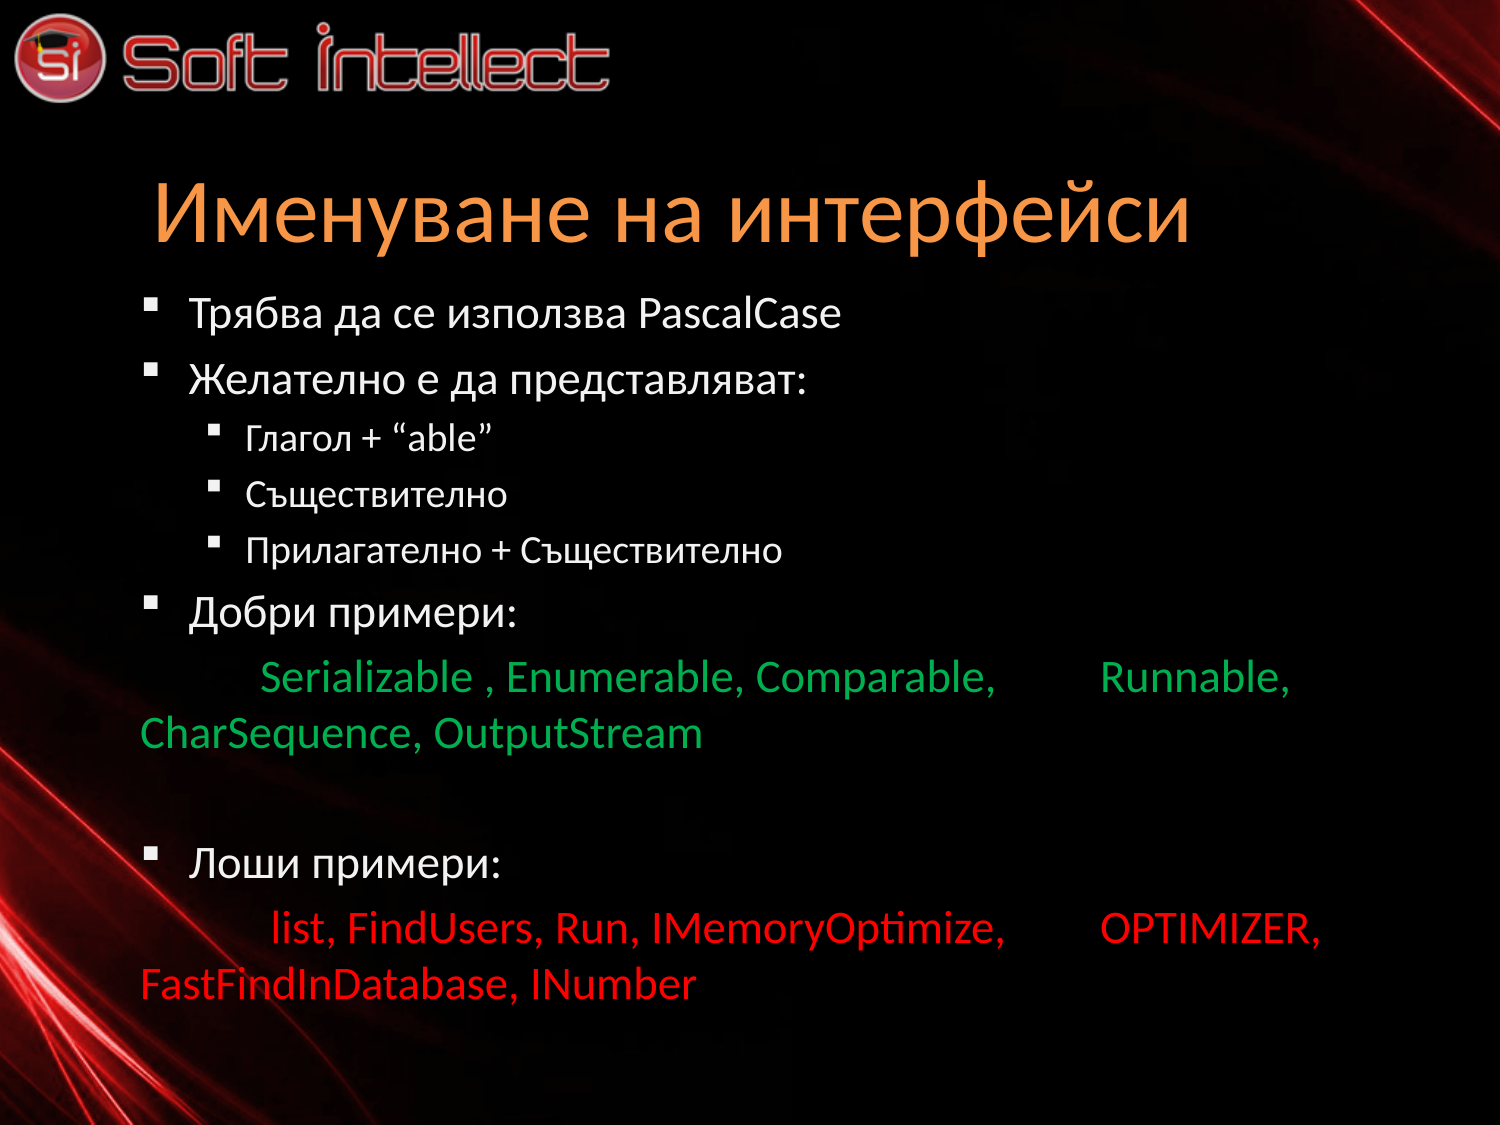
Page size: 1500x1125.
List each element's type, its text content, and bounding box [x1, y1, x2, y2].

list Трябва да се използва PascalCase Желателно е да представляват: Глагол + “able” Съществително Прилагателно + Съществително Добри примери: Serializable , Enumerable, Comparable, Runnable, CharSequence, OutputStream Лоши примери: list, FindUsers, Run, IMemoryOptimize, OPTIMIZER, FastFindInDatabase, INumber [125, 275, 1375, 1018]
picture [0, 0, 1500, 1125]
title Именуване на интерфейси [137, 112, 1488, 300]
